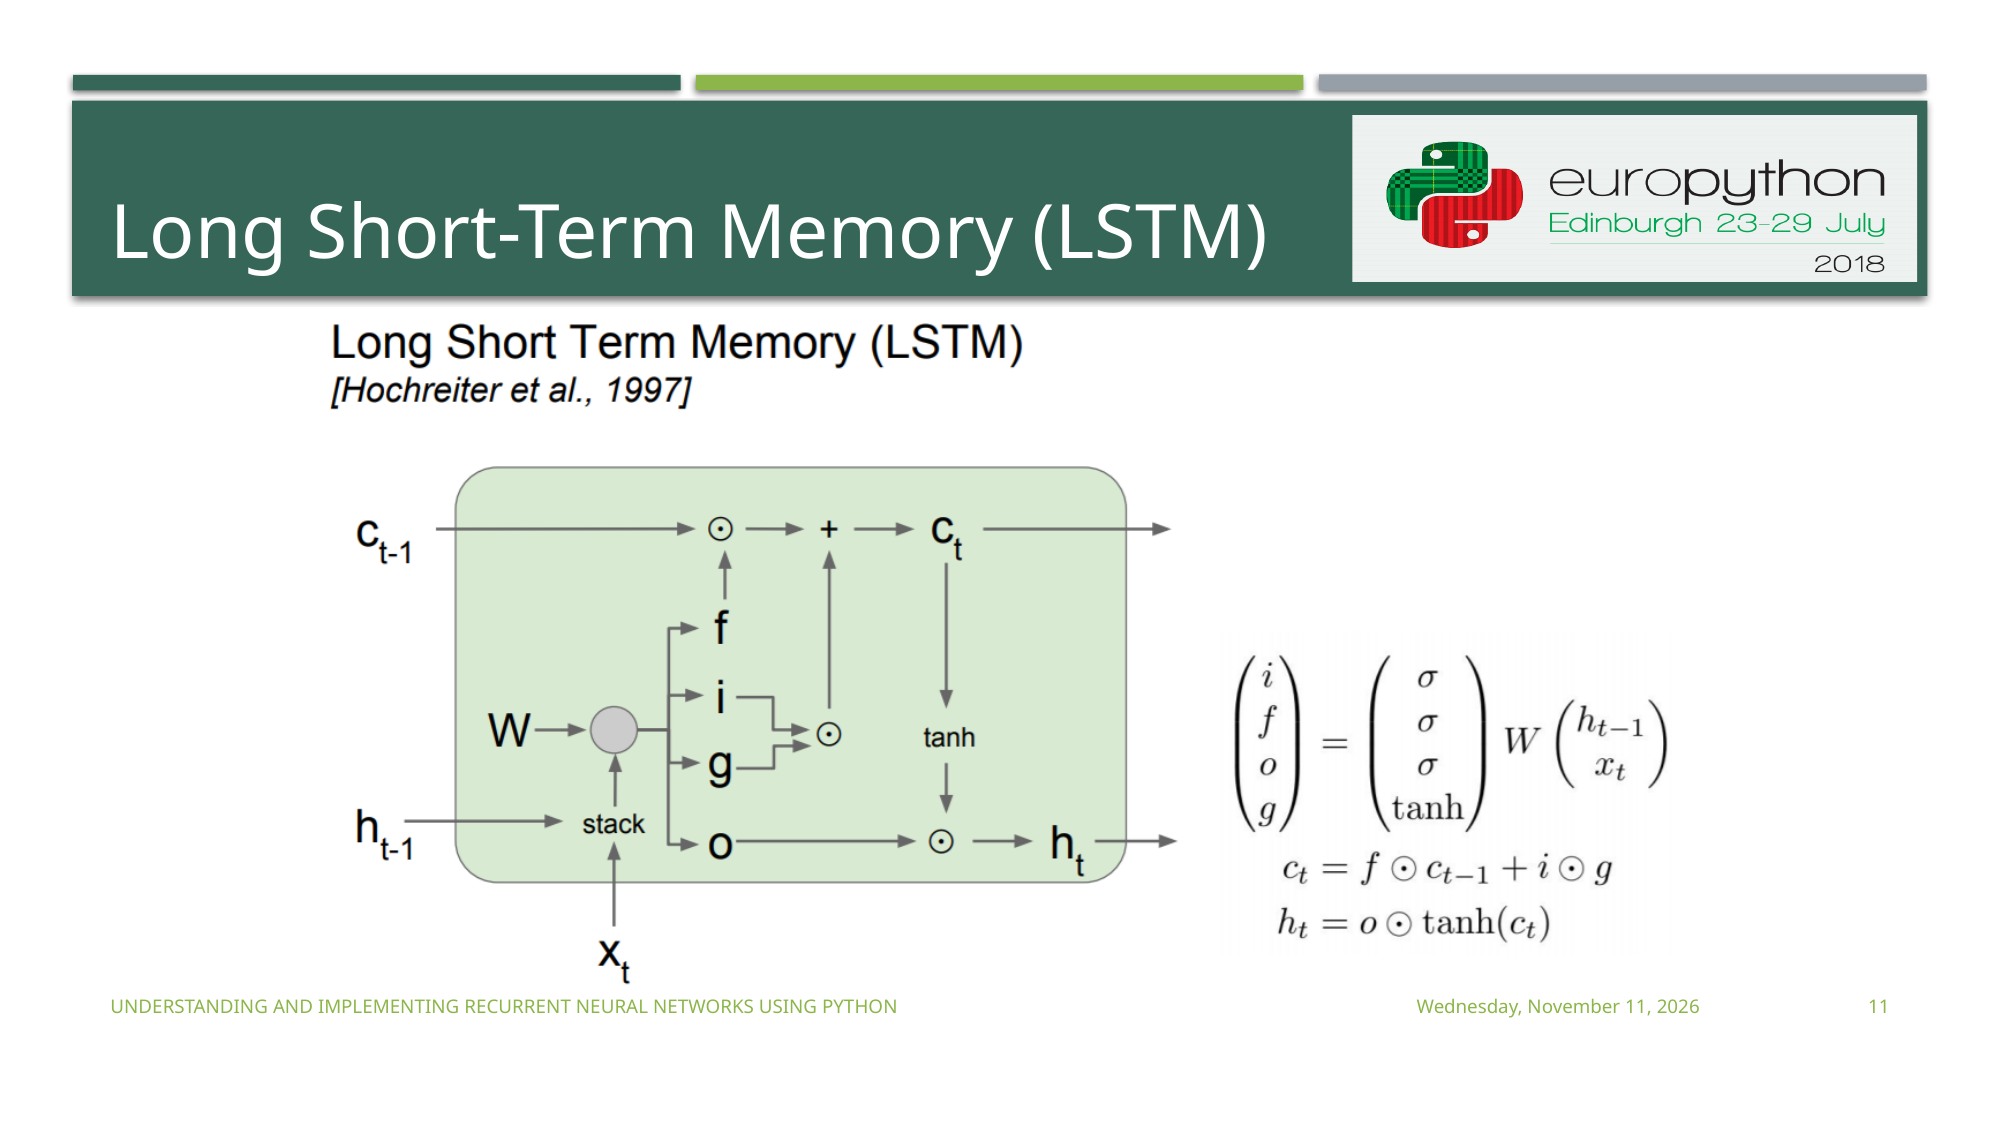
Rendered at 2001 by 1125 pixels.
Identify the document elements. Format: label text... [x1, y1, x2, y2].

title Long Short-Term Memory (LSTM) [95, 115, 1348, 282]
footer Understanding and Implementing Recurrent Neural Networks Using Python [95, 976, 1230, 1037]
picture [1351, 114, 1918, 282]
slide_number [1247, 977, 1715, 1037]
slide_number 11 [1732, 977, 1905, 1037]
picture [323, 312, 1677, 990]
